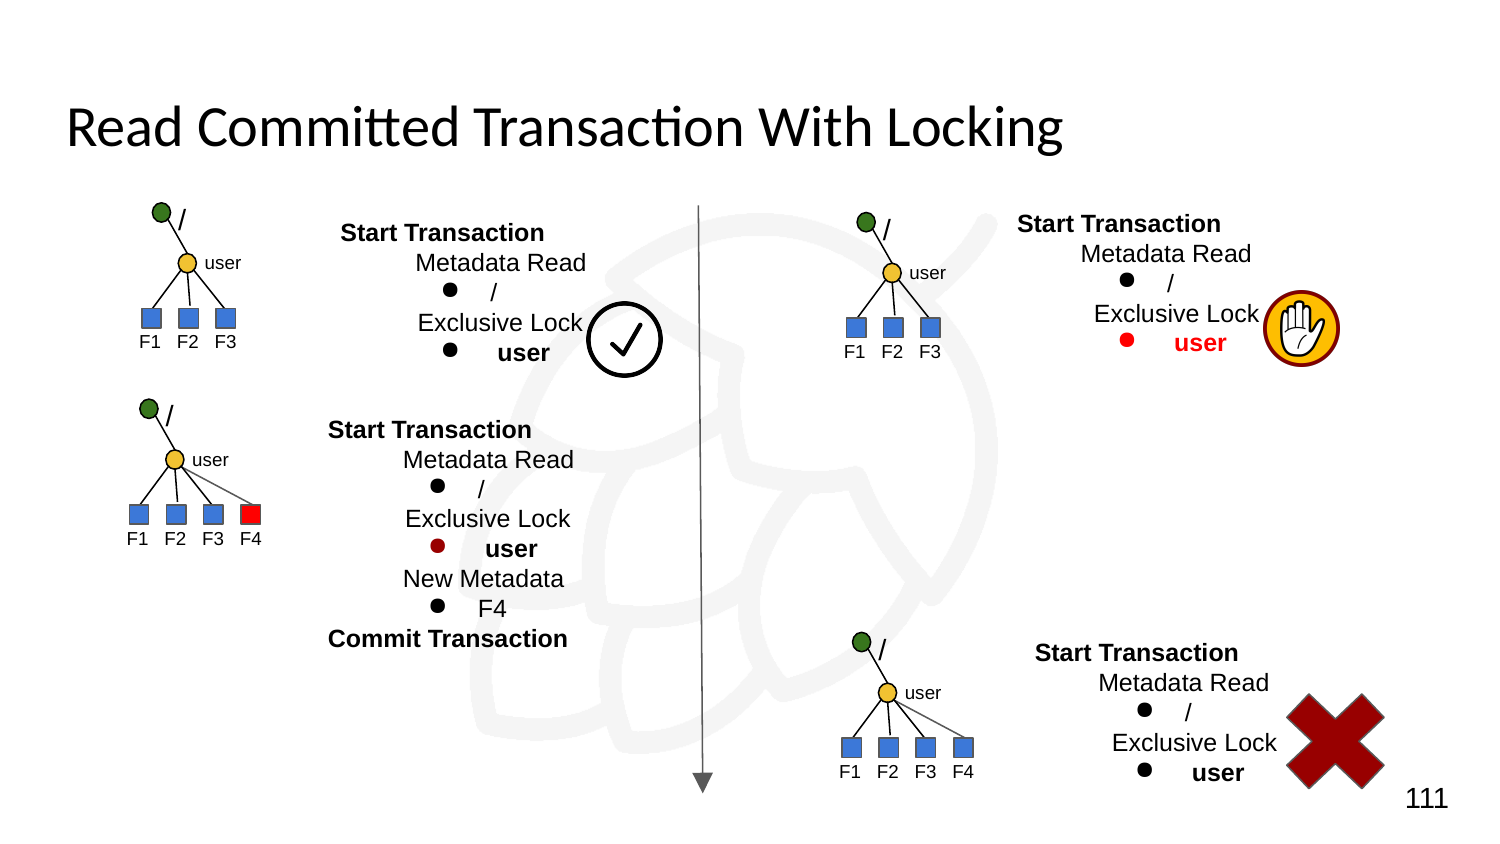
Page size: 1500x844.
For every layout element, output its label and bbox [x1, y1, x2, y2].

text_box [312, 398, 596, 541]
text_box [828, 196, 975, 369]
text_box [111, 382, 308, 555]
text_box [124, 186, 270, 359]
title [51, 72, 1449, 167]
slide_number [1389, 764, 1480, 830]
text_box [824, 615, 1009, 788]
text_box [325, 201, 676, 344]
text_box [1019, 621, 1385, 789]
text_box [1002, 192, 1346, 335]
picture [586, 301, 663, 378]
picture [1262, 290, 1340, 367]
text_box [698, 205, 703, 794]
